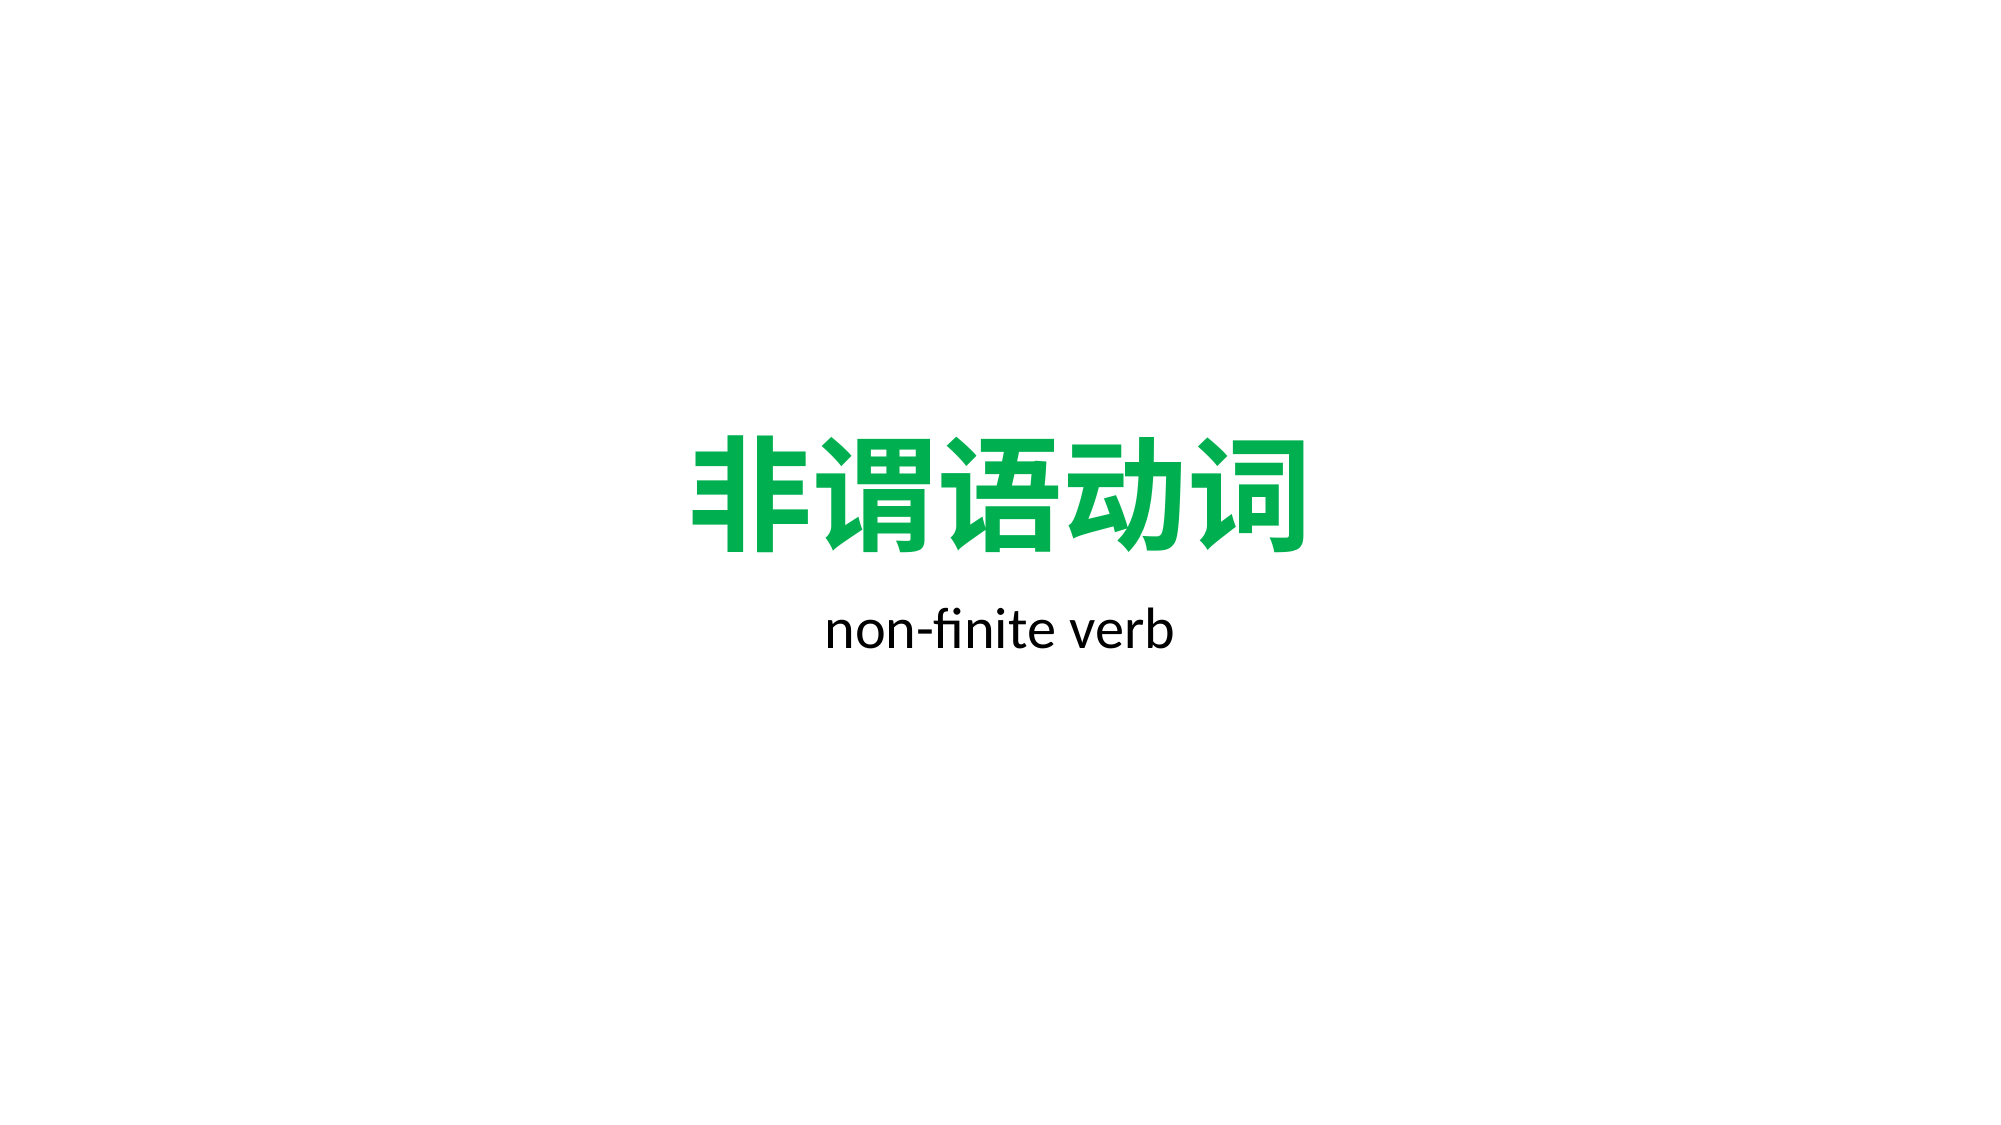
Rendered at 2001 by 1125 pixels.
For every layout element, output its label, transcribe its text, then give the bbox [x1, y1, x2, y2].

subtitle non-finite verb [249, 590, 1750, 863]
title 非谓语动词 [249, 184, 1750, 576]
